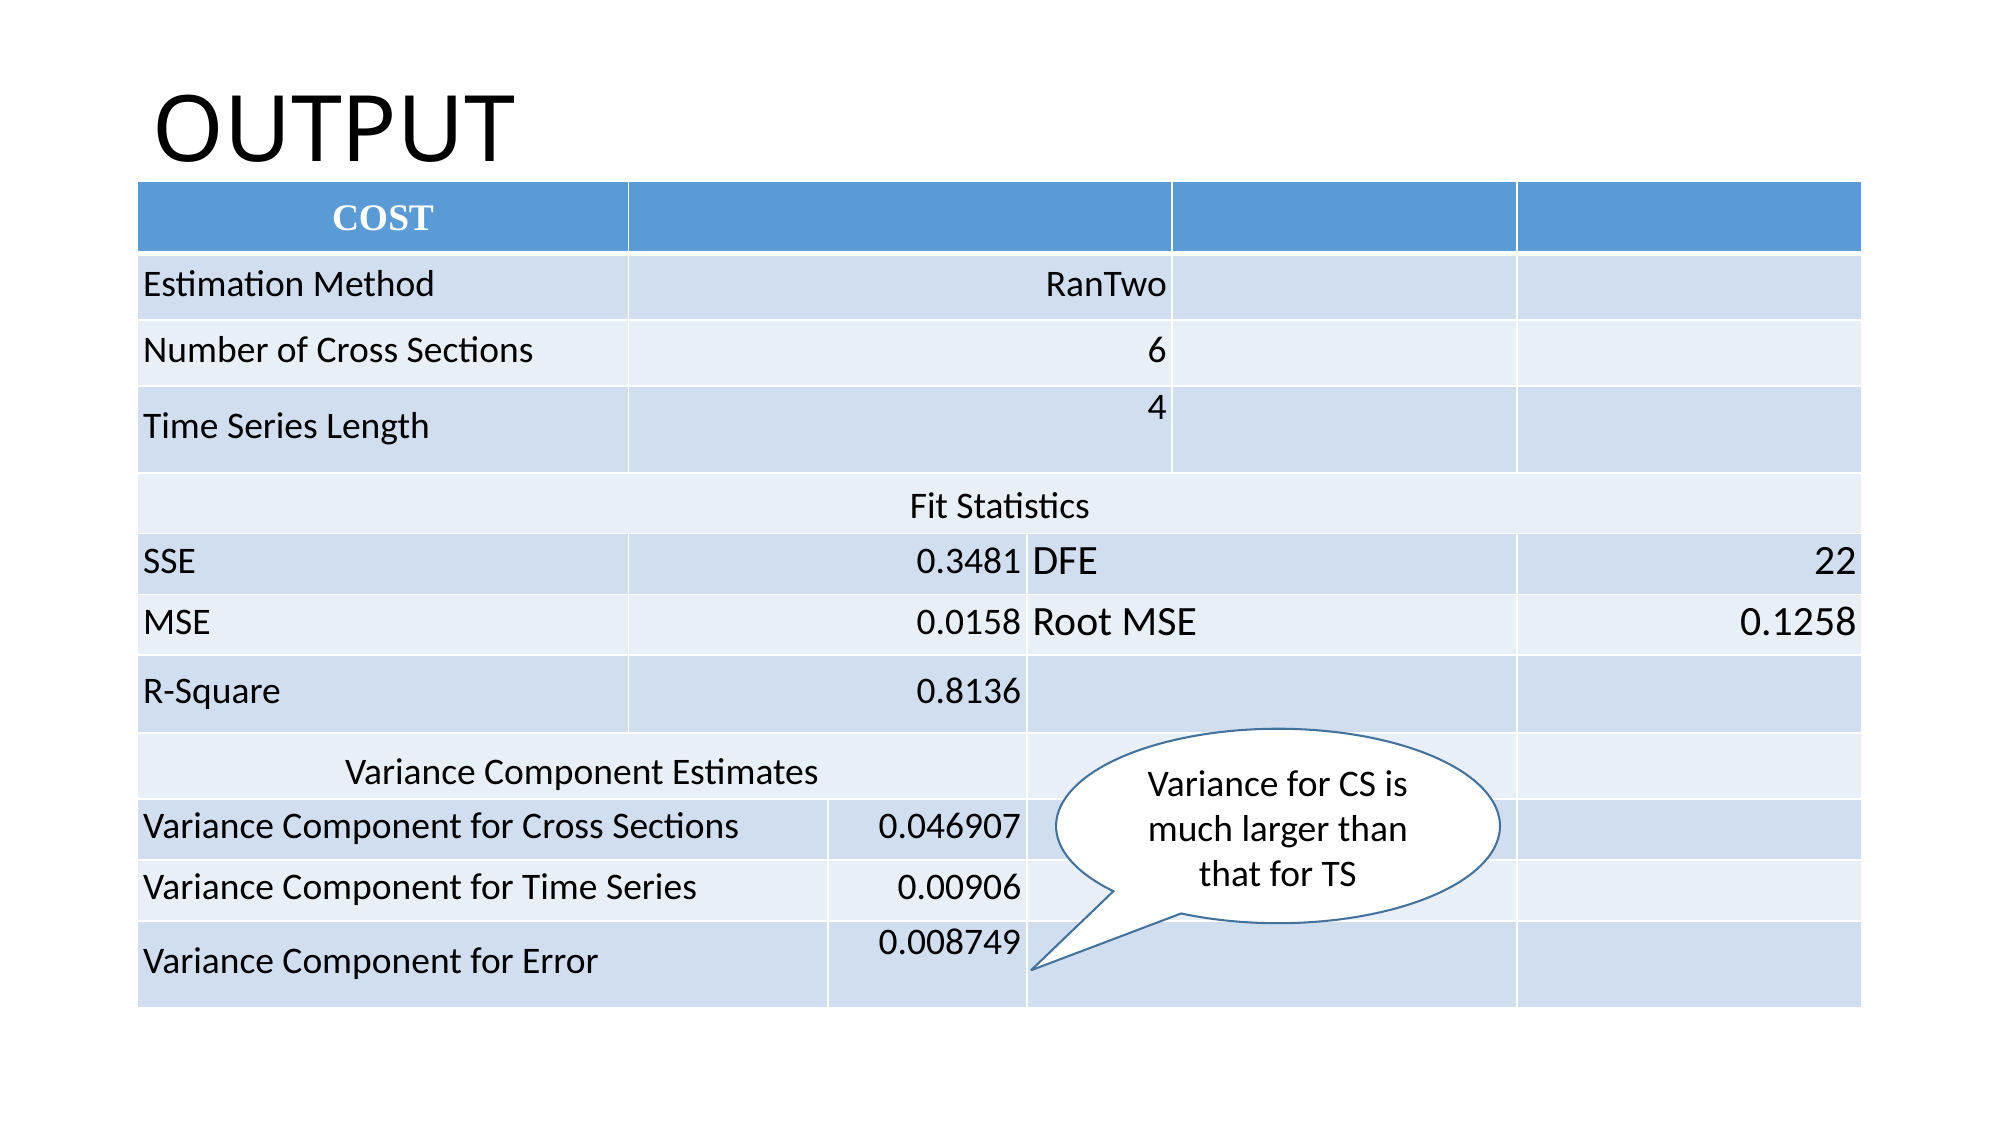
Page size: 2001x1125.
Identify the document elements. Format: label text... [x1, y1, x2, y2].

table_cell Variance Component for Time Series [138, 861, 827, 920]
table_cell [1518, 734, 1861, 798]
table_cell 0.046907 [829, 800, 1026, 859]
table_cell Variance Component for Cross Sections [138, 800, 827, 859]
table_cell Number of Cross Sections [138, 321, 628, 385]
table_header COST [138, 182, 628, 251]
table_cell [1173, 256, 1516, 319]
table_cell [1518, 800, 1861, 859]
table_cell [1518, 256, 1861, 319]
table_cell [1518, 922, 1861, 1007]
table_cell Time Series Length [138, 387, 628, 472]
table_cell 6 [629, 321, 1171, 385]
table_cell 0.1258 [1518, 595, 1861, 654]
table_cell SSE [138, 534, 628, 594]
table_cell [1518, 861, 1861, 920]
table_header [1173, 182, 1516, 251]
table_cell [1028, 800, 1067, 859]
table_cell 22 [1518, 534, 1861, 594]
table_cell [1028, 861, 1110, 920]
table_cell 0.0158 [629, 595, 1026, 654]
table_cell [1350, 861, 1516, 920]
table_cell RanTwo [629, 256, 1171, 319]
table_cell Estimation Method [138, 256, 628, 319]
table_cell 0.3481 [629, 534, 1026, 594]
table_cell [1173, 387, 1516, 472]
table_cell Root MSE [1028, 595, 1516, 654]
table_cell [1363, 734, 1516, 798]
table_cell [1173, 321, 1516, 385]
title OUTPUT [137, 23, 1863, 180]
table_cell 0.8136 [629, 656, 1026, 732]
table_cell 0.00906 [829, 861, 1026, 920]
table_cell [1489, 800, 1516, 859]
table_cell [1028, 922, 1516, 1007]
table_cell [1518, 321, 1861, 385]
table_cell [1028, 734, 1193, 798]
table_cell [1518, 656, 1861, 732]
table_header [1518, 182, 1861, 251]
table_cell MSE [138, 595, 628, 654]
table_cell 4 [629, 387, 1171, 472]
table_cell Variance Component Estimates [138, 734, 1026, 798]
table_header [629, 182, 1171, 251]
table_cell DFE [1028, 534, 1516, 594]
table_cell [1518, 387, 1861, 472]
text_box Variance for CS is much larger than that for TS [1030, 727, 1502, 972]
table_cell 0.008749 [829, 922, 1026, 1007]
table_cell [1170, 915, 1206, 920]
table_cell Fit Statistics [138, 474, 1861, 533]
table_cell [1028, 656, 1516, 732]
table_cell Variance Component for Error [138, 922, 827, 1007]
table_cell R-Square [138, 656, 628, 732]
